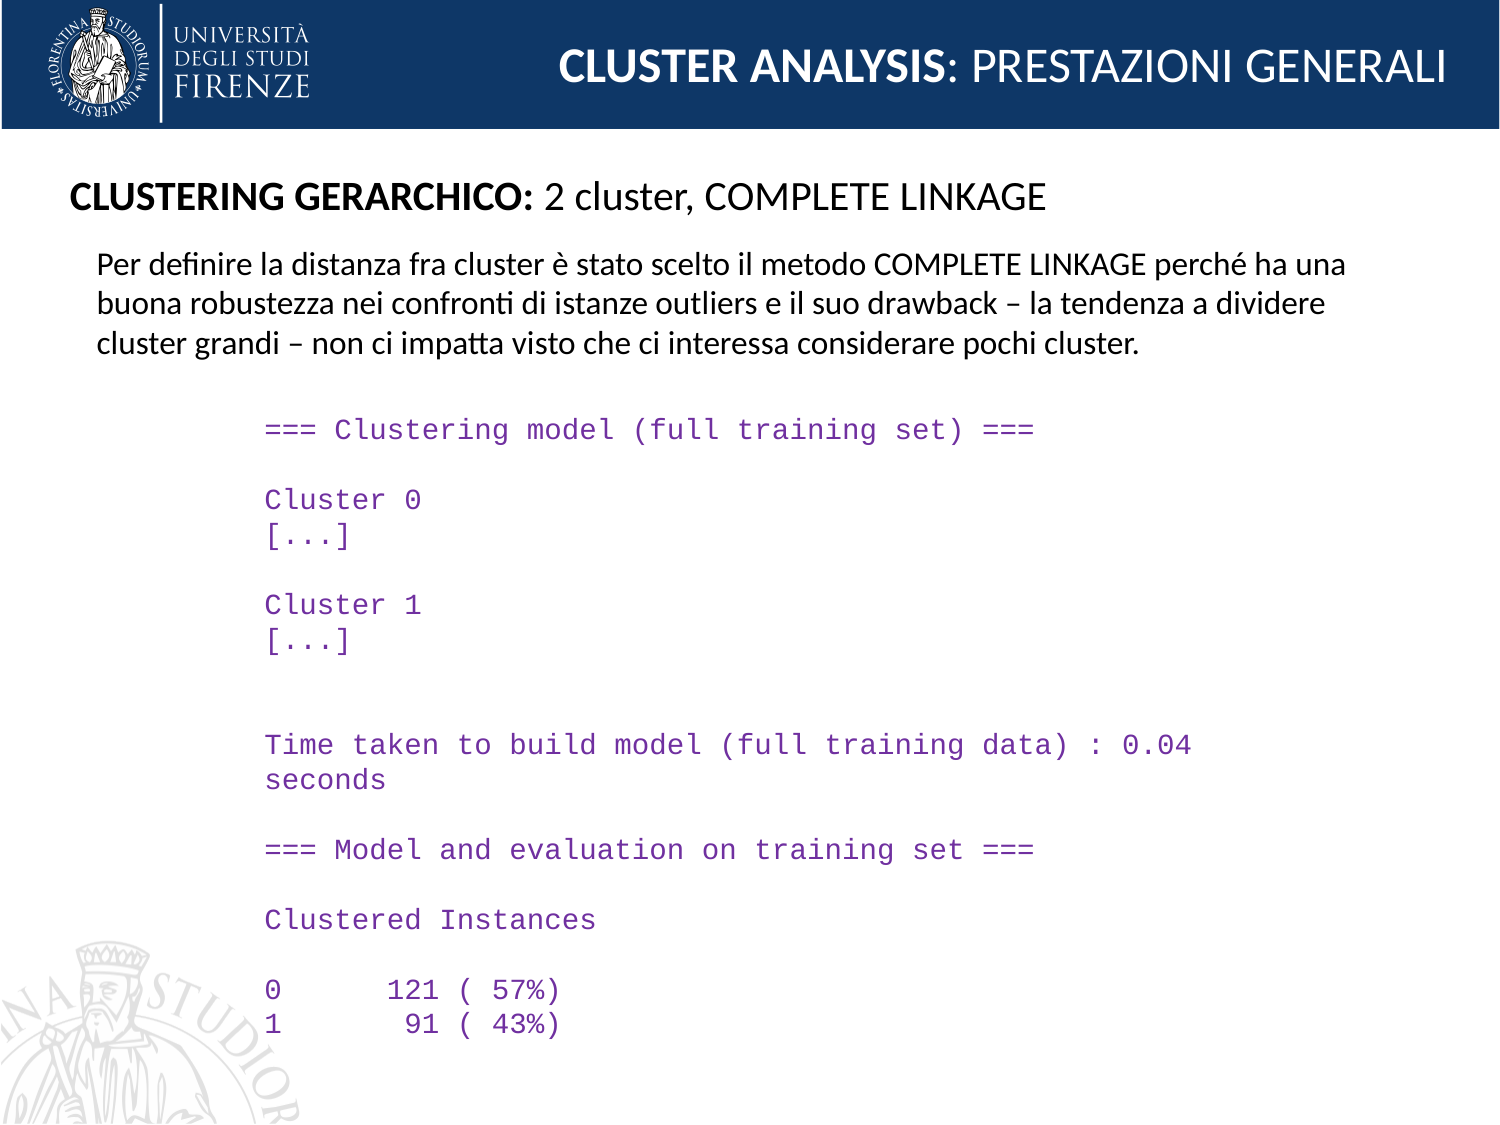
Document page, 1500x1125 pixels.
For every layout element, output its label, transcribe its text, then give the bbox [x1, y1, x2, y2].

text_box === Clustering model (full training set) === Cluster 0 [...] Cluster 1 [...] Time taken to build model (full training data) : 0.04 seconds === Model and evaluation on training set === Clustered Instances 0 121 ( 57%) 1 91 ( 43%) [249, 403, 1289, 1083]
text_box Per definire la distanza fra cluster è stato scelto il metodo COMPLETE LINKAGE perché ha una buona robustezza nei confronti di istanze outliers e il suo drawback – la tendenza a dividere cluster grandi – non ci impatta visto che ci interessa considerare pochi cluster. [81, 234, 1418, 369]
picture [0, 0, 1500, 131]
text_box CLUSTER ANALYSIS: PRESTAZIONI GENERALI [123, 24, 1474, 213]
text_box CLUSTERING GERARCHICO: 2 cluster, COMPLETE LINKAGE [55, 160, 1063, 226]
picture [0, 846, 355, 1125]
